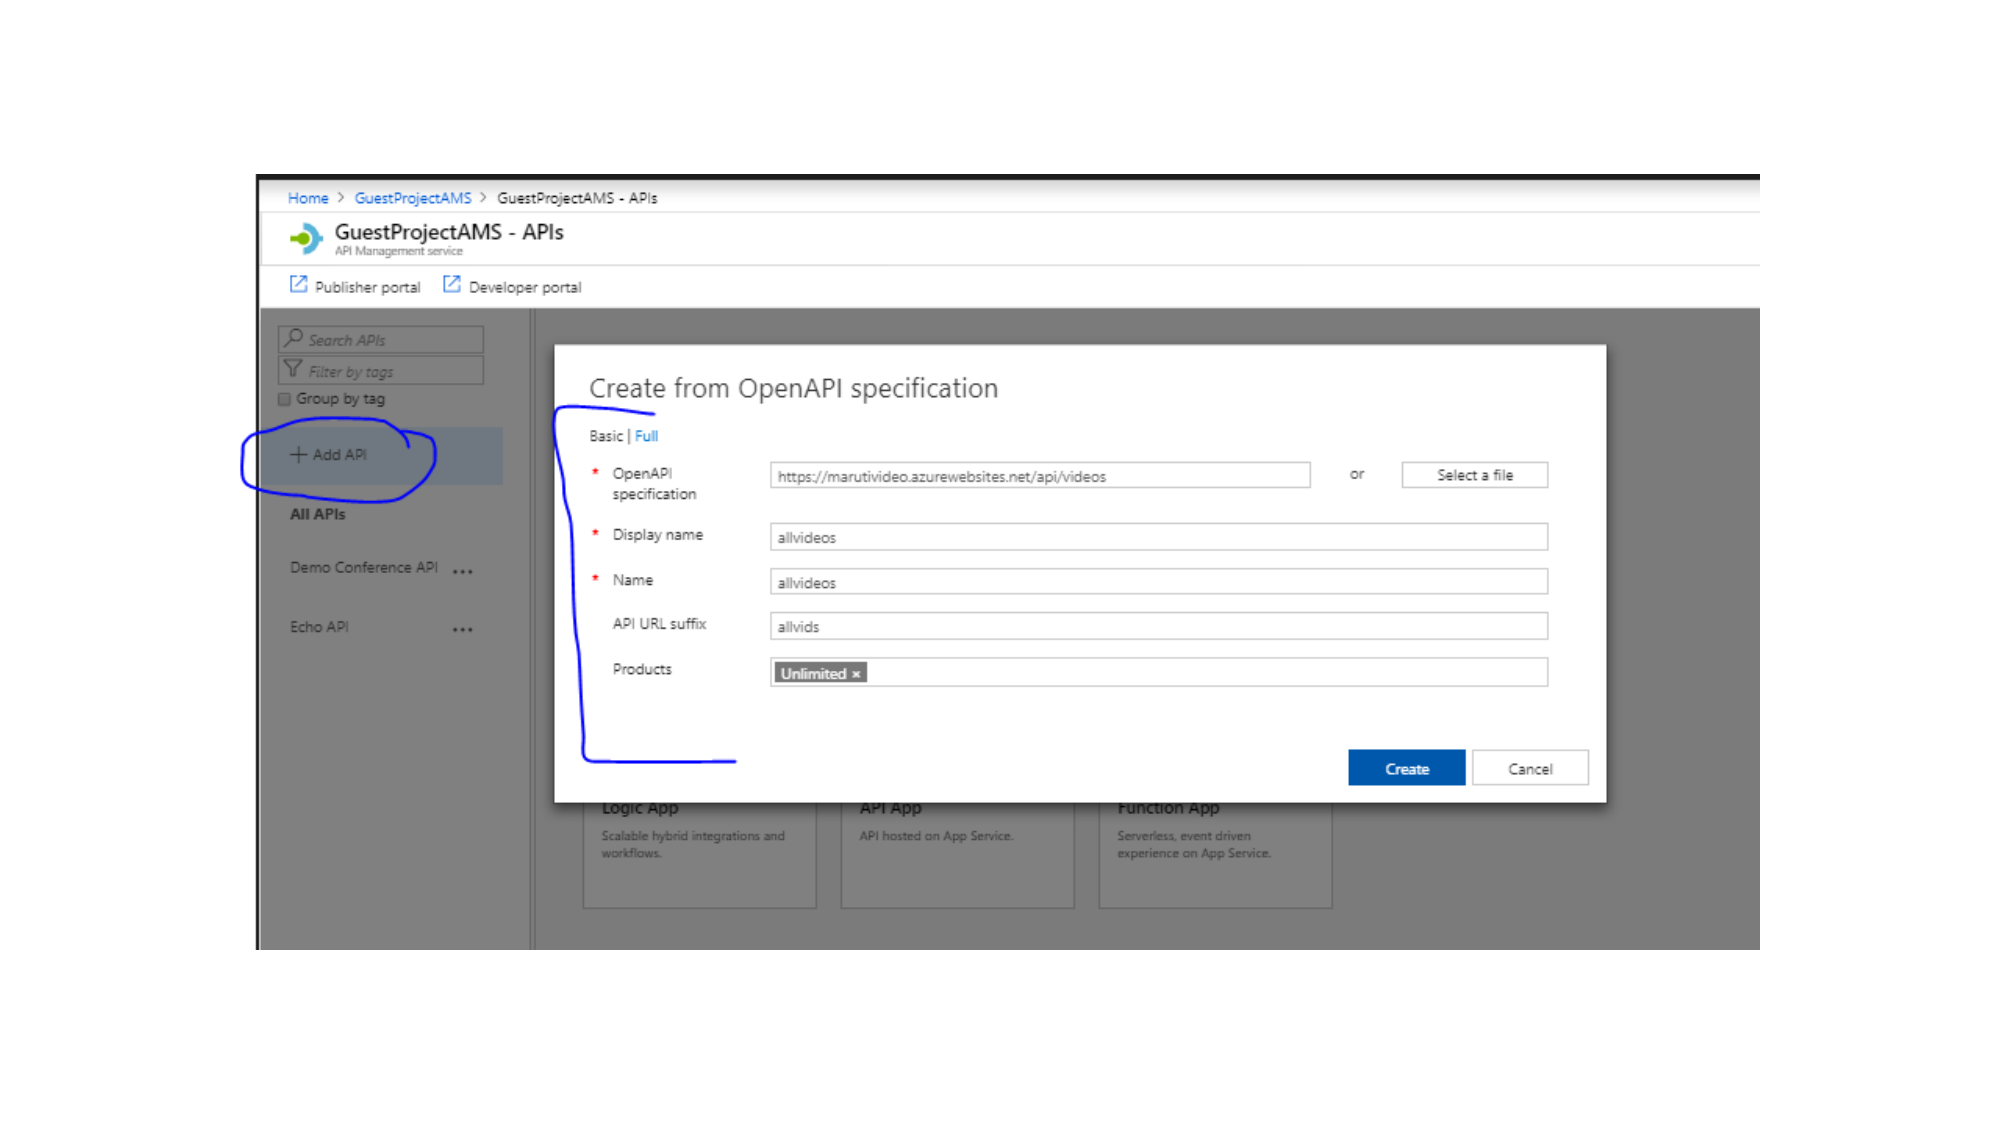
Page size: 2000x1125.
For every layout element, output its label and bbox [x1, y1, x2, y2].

picture [239, 174, 1761, 951]
